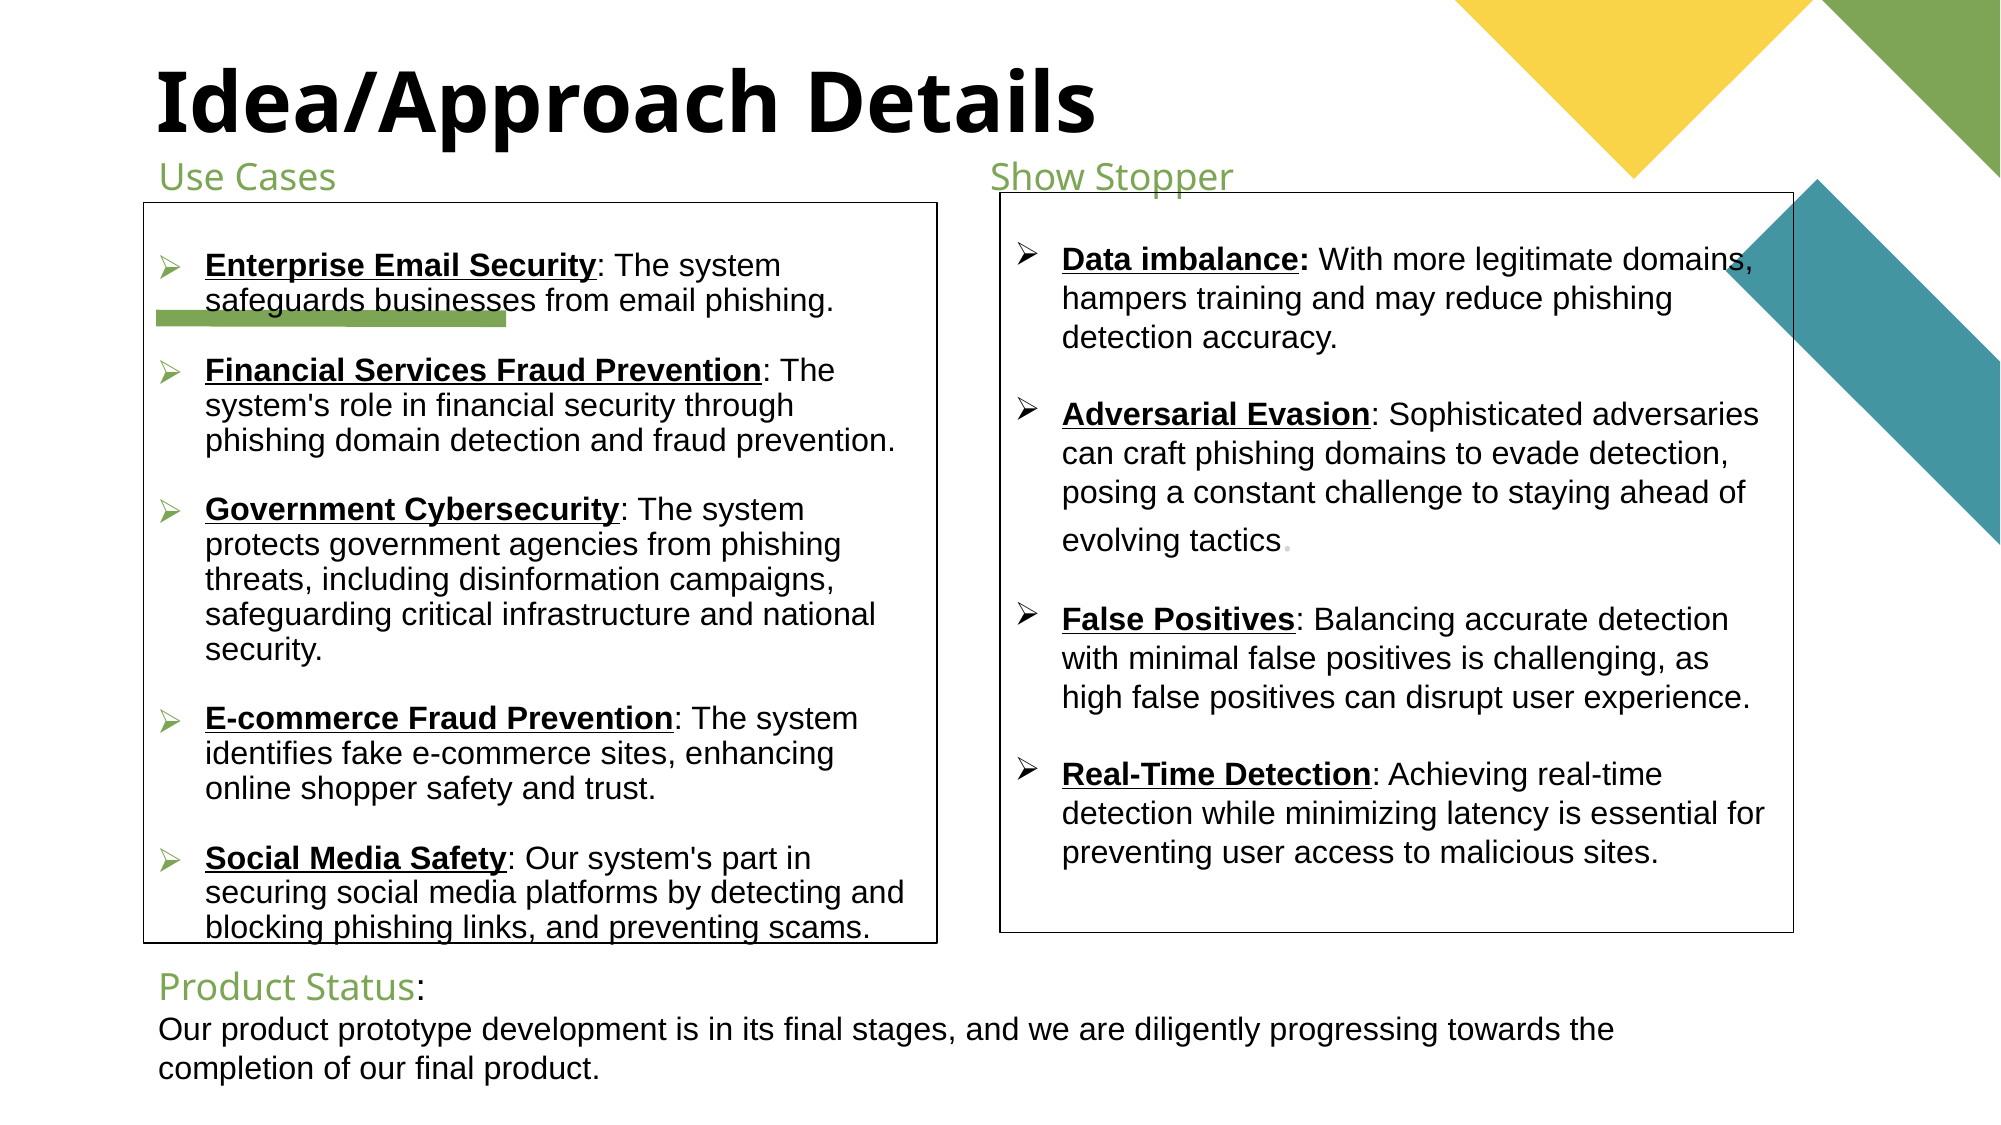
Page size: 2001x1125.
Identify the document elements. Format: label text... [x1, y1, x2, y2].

text_box Product Status: Our product prototype development is in its final stages, and we are diligently progressing towards the completion of our final product. [143, 955, 1782, 1093]
text_box Data imbalance: With more legitimate domains, hampers training and may reduce phishing detection accuracy. Adversarial Evasion: Sophisticated adversaries can craft phishing domains to evade detection, posing a constant challenge to staying ahead of evolving tactics. False Positives: Balancing accurate detection with minimal false positives is challenging, as high false positives can disrupt user experience. Real-Time Detection: Achieving real-time detection while minimizing latency is essential for preventing user access to malicious sites. [999, 192, 1794, 933]
list Use Cases [143, 151, 938, 202]
text_box Show Stopper [974, 150, 1819, 203]
list Enterprise Email Security: The system safeguards businesses from email phishing. Financial Services Fraud Prevention: The system's role in financial security through phishing domain detection and fraud prevention. Government Cybersecurity: The system protects government agencies from phishing threats, including disinformation campaigns, safeguarding critical infrastructure and national security. E-commerce Fraud Prevention: The system identifies fake e-commerce sites, enhancing online shopper safety and trust. Social Media Safety: Our system's part in securing social media platforms by detecting and blocking phishing links, and preventing scams. [143, 202, 938, 943]
title Idea/Approach Details [156, 50, 1105, 151]
